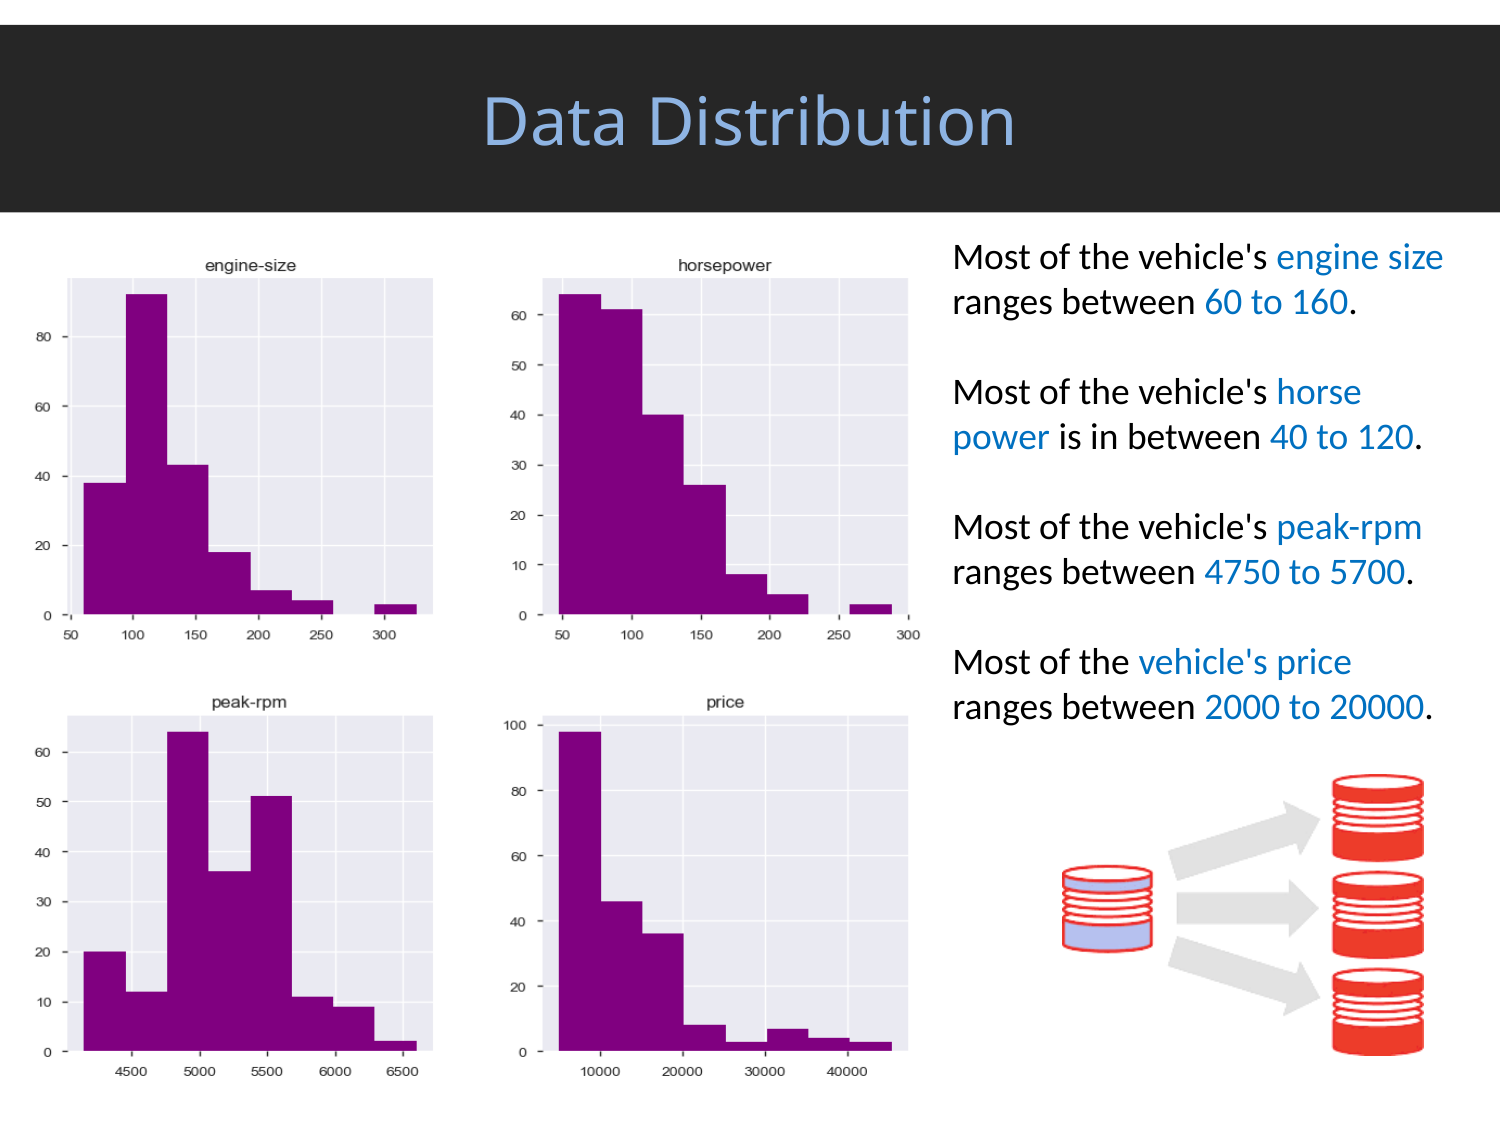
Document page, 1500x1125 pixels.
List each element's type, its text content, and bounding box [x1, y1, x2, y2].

text_box Data Distribution [0, 24, 1500, 213]
picture [1062, 774, 1424, 1056]
picture [24, 249, 931, 1088]
text_box Most of the vehicle's engine size ranges between 60 to 160. Most of the vehicle's horse power is in between 40 to 120. Most of the vehicle's peak-rpm ranges between 4750 to 5700. Most of the vehicle's price ranges between 2000 to 20000. [937, 224, 1463, 735]
